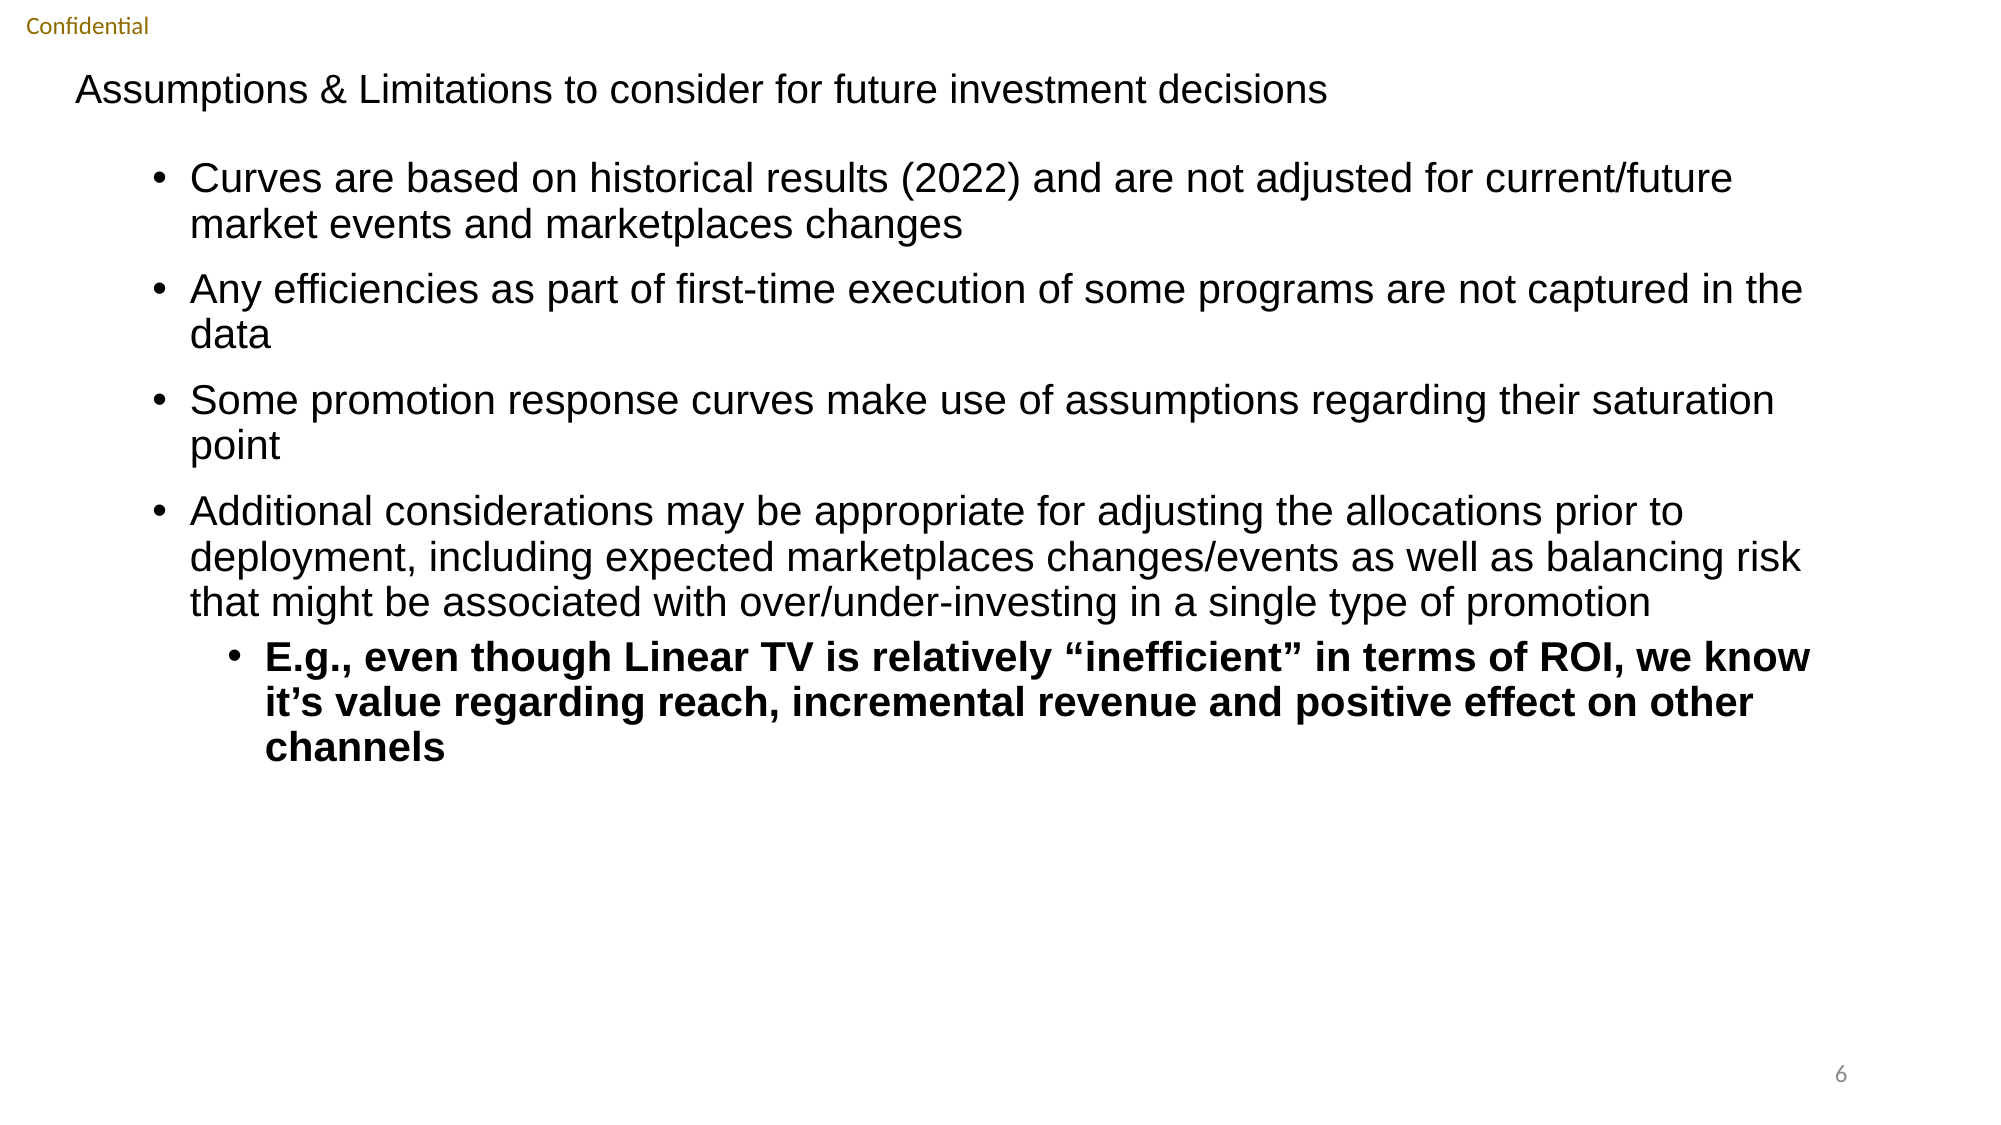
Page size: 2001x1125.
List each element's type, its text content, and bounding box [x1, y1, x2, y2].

title Assumptions & Limitations to consider for future investment decisions [60, 60, 1860, 120]
slide_number 6 [1412, 1042, 1863, 1103]
list Curves are based on historical results (2022) and are not adjusted for current/future market events and marketplaces changes Any efficiencies as part of first-time execution of some programs are not captured in the data Some promotion response curves make use of assumptions regarding their saturation point Additional considerations may be appropriate for adjusting the allocations prior to deployment, including expected marketplaces changes/events as well as balancing risk that might be associated with over/under-investing in a single type of promotion E.g., even though Linear TV is relatively “inefficient” in terms of ROI, we know it’s value regarding reach, incremental revenue and positive effect on other channels [137, 149, 1863, 877]
